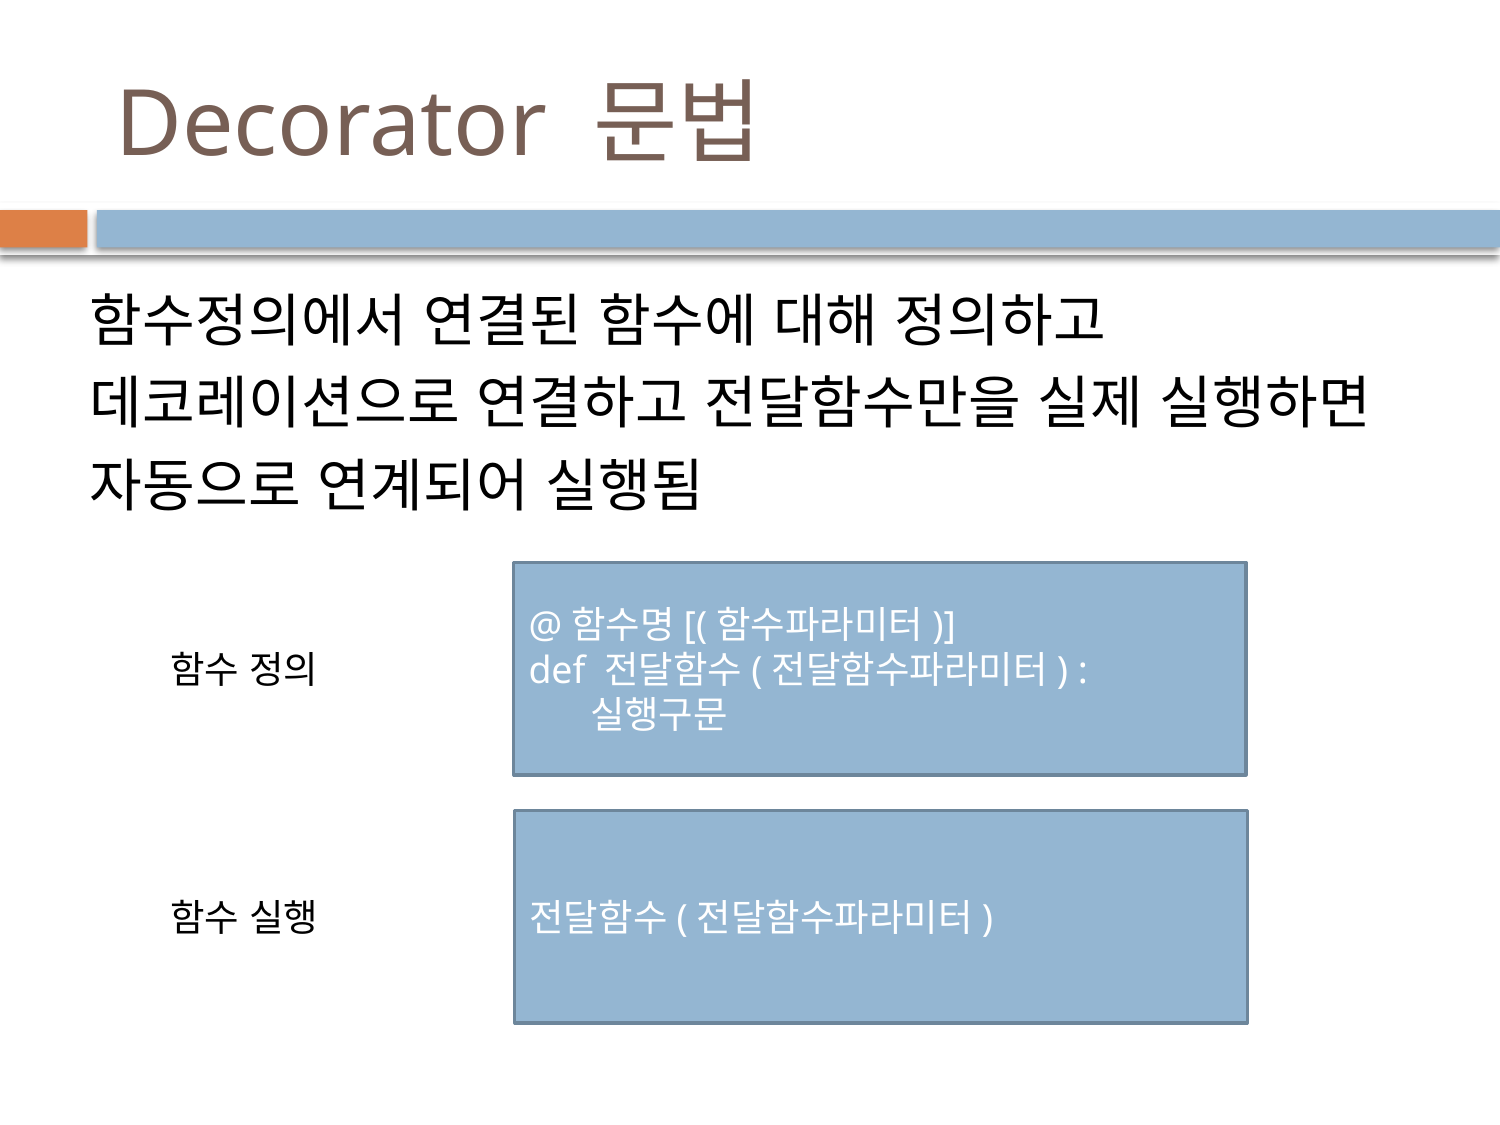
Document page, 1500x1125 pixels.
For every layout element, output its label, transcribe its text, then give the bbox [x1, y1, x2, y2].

text_box @함수명[(함수파라미터)] def 전달함수(전달함수파라미터) : 실행구문 [512, 561, 1248, 777]
text_box 함수 정의 [155, 638, 451, 699]
text_box 함수 실행 [155, 886, 451, 947]
text_box 전달함수(전달함수파라미터) [513, 809, 1249, 1025]
title Decorator 문법 [100, 37, 1438, 200]
list 함수정의에서 연결된 함수에 대해 정의하고 데코레이션으로 연결하고 전달함수만을 실제 실행하면 자동으로 연계되어 실행됨 [75, 262, 1425, 526]
